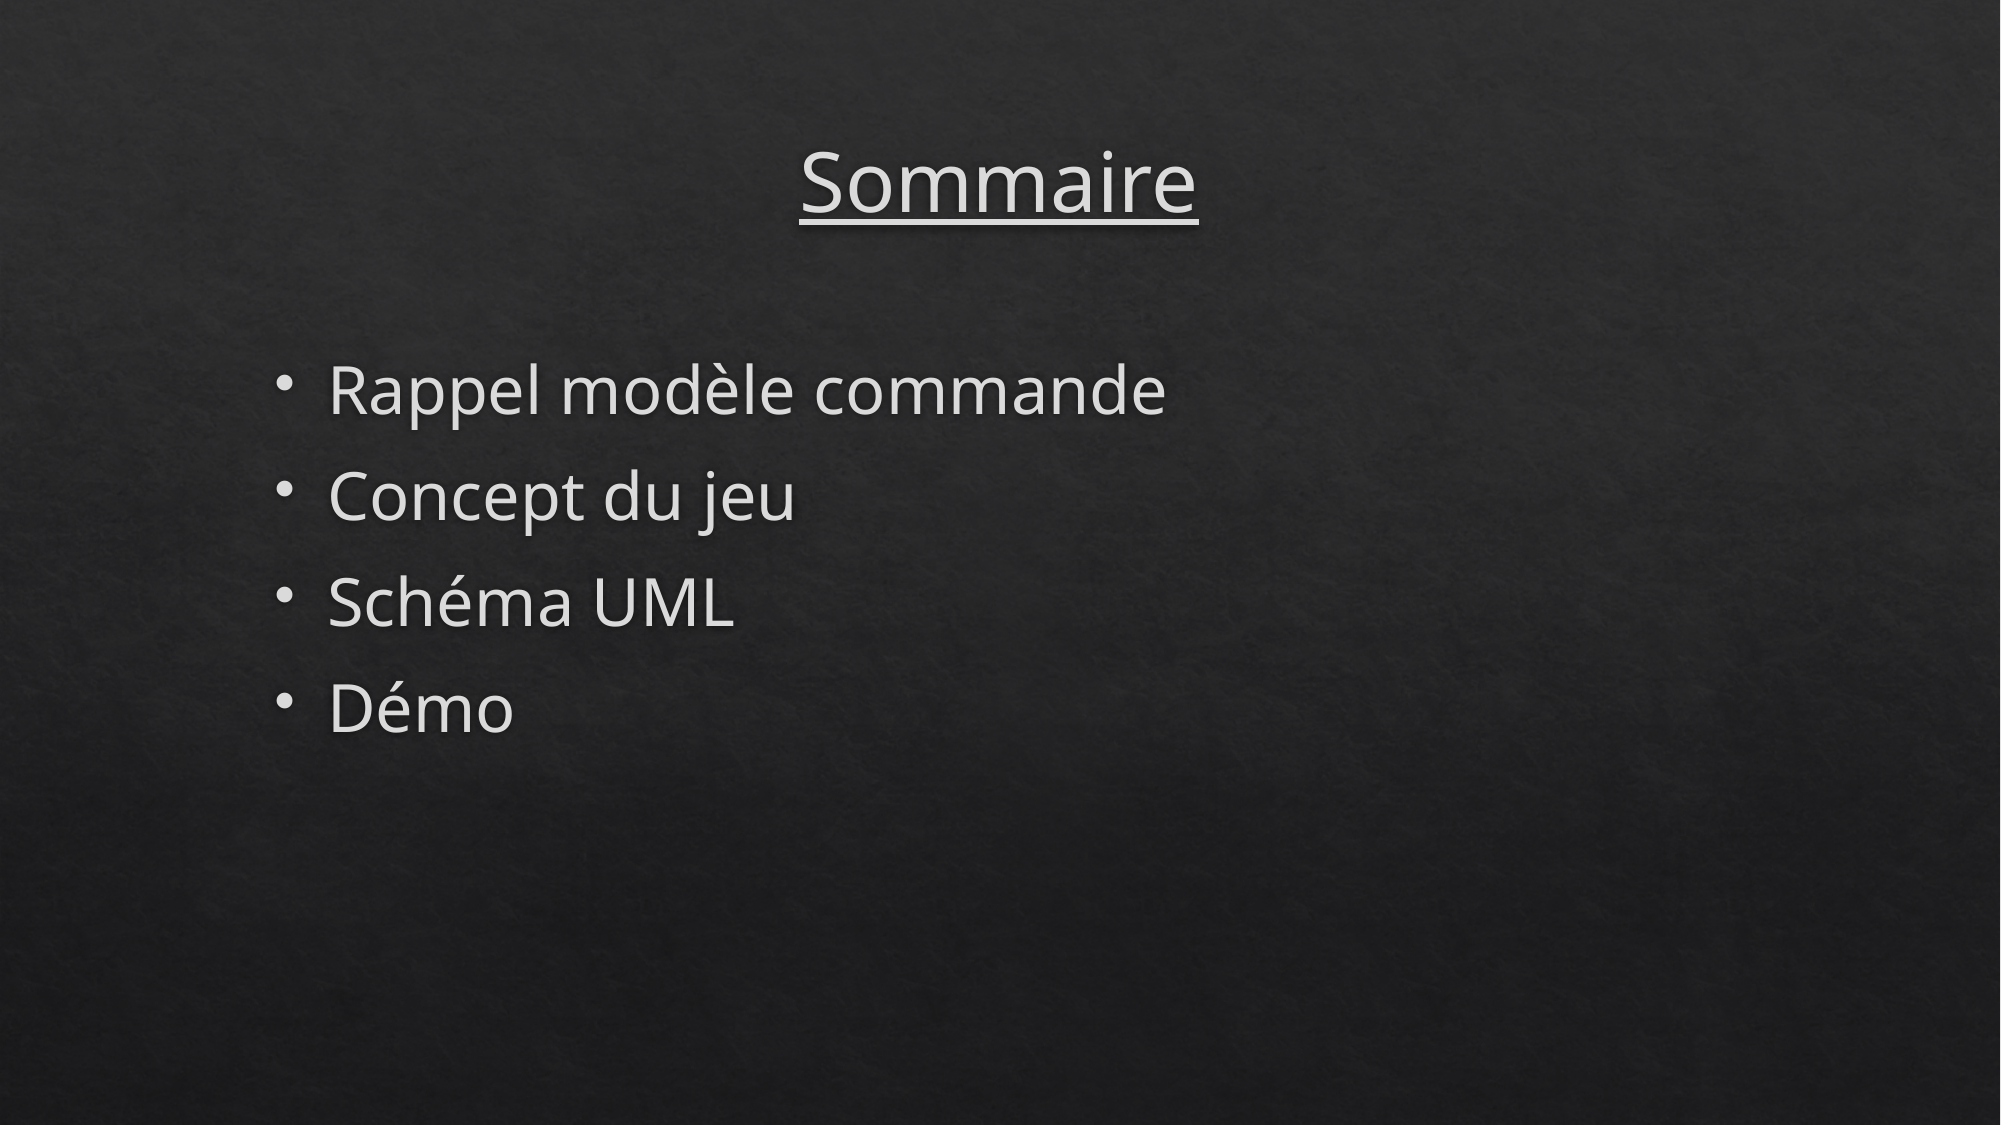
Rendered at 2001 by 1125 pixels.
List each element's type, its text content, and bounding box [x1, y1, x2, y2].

list Rappel modèle commande Concept du jeu Schéma UML Démo [255, 340, 1955, 1007]
title Sommaire [149, 99, 1849, 260]
